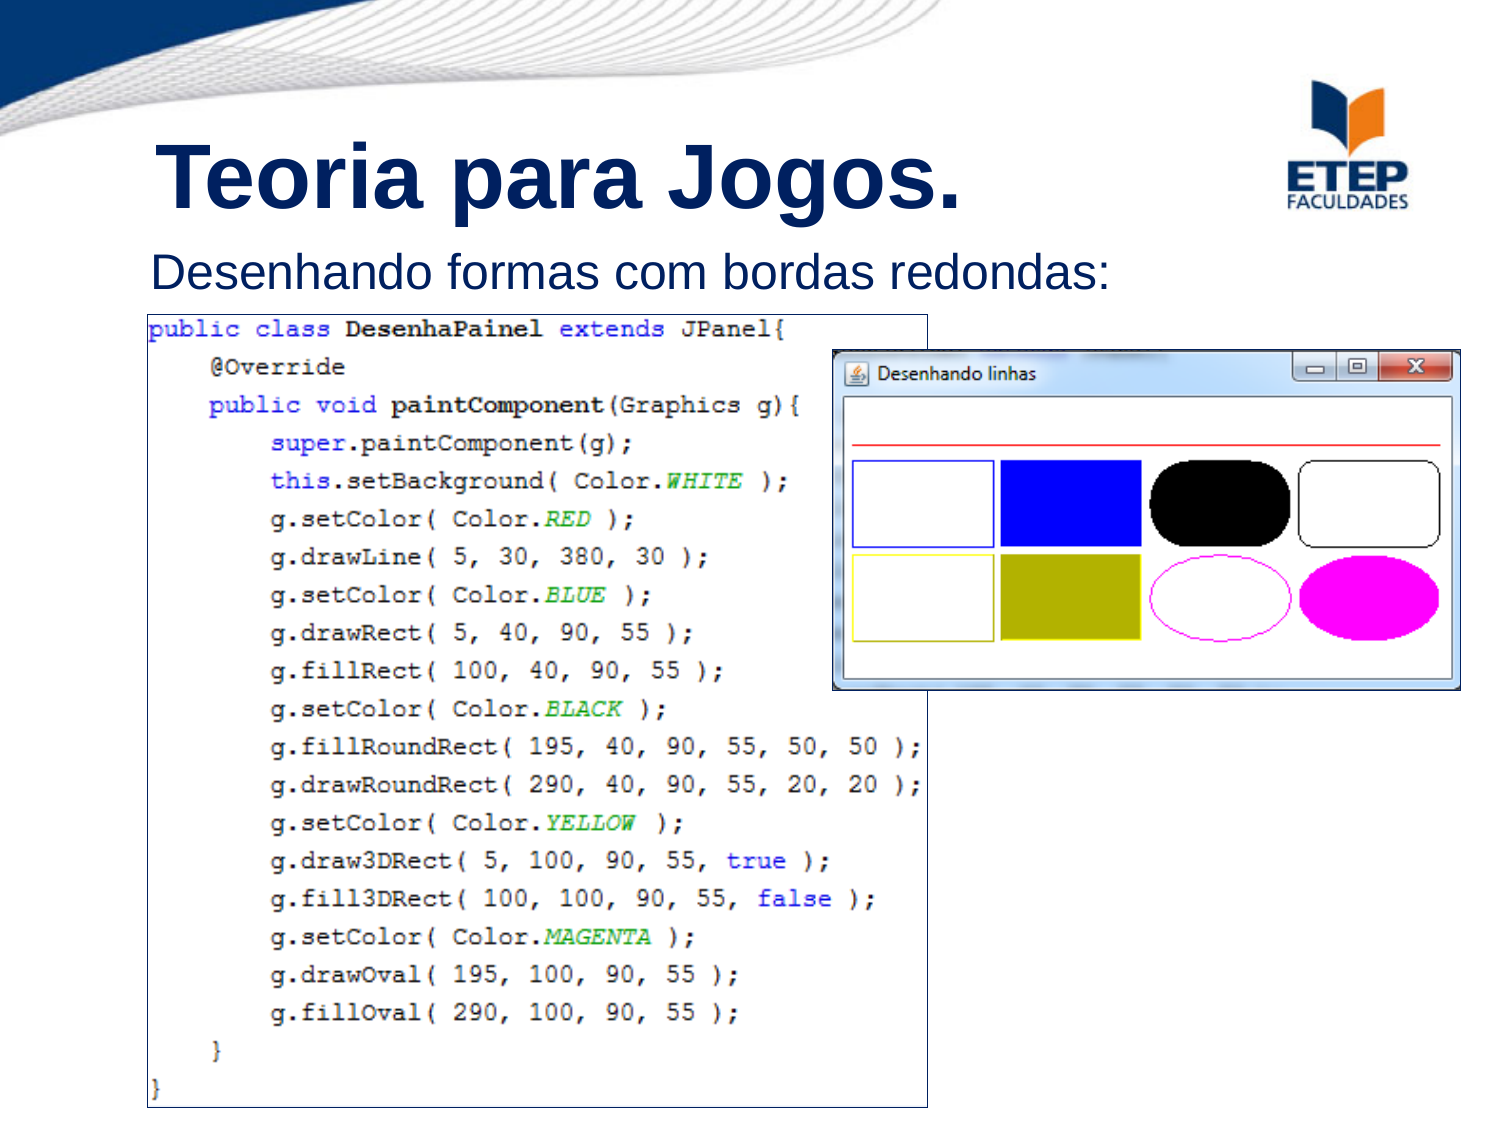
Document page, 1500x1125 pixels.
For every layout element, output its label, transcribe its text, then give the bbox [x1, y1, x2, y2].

picture [0, 0, 1500, 1125]
text_box Desenhando formas com bordas redondas: [135, 231, 1353, 307]
text_box Teoria para Jogos. [140, 109, 1282, 231]
